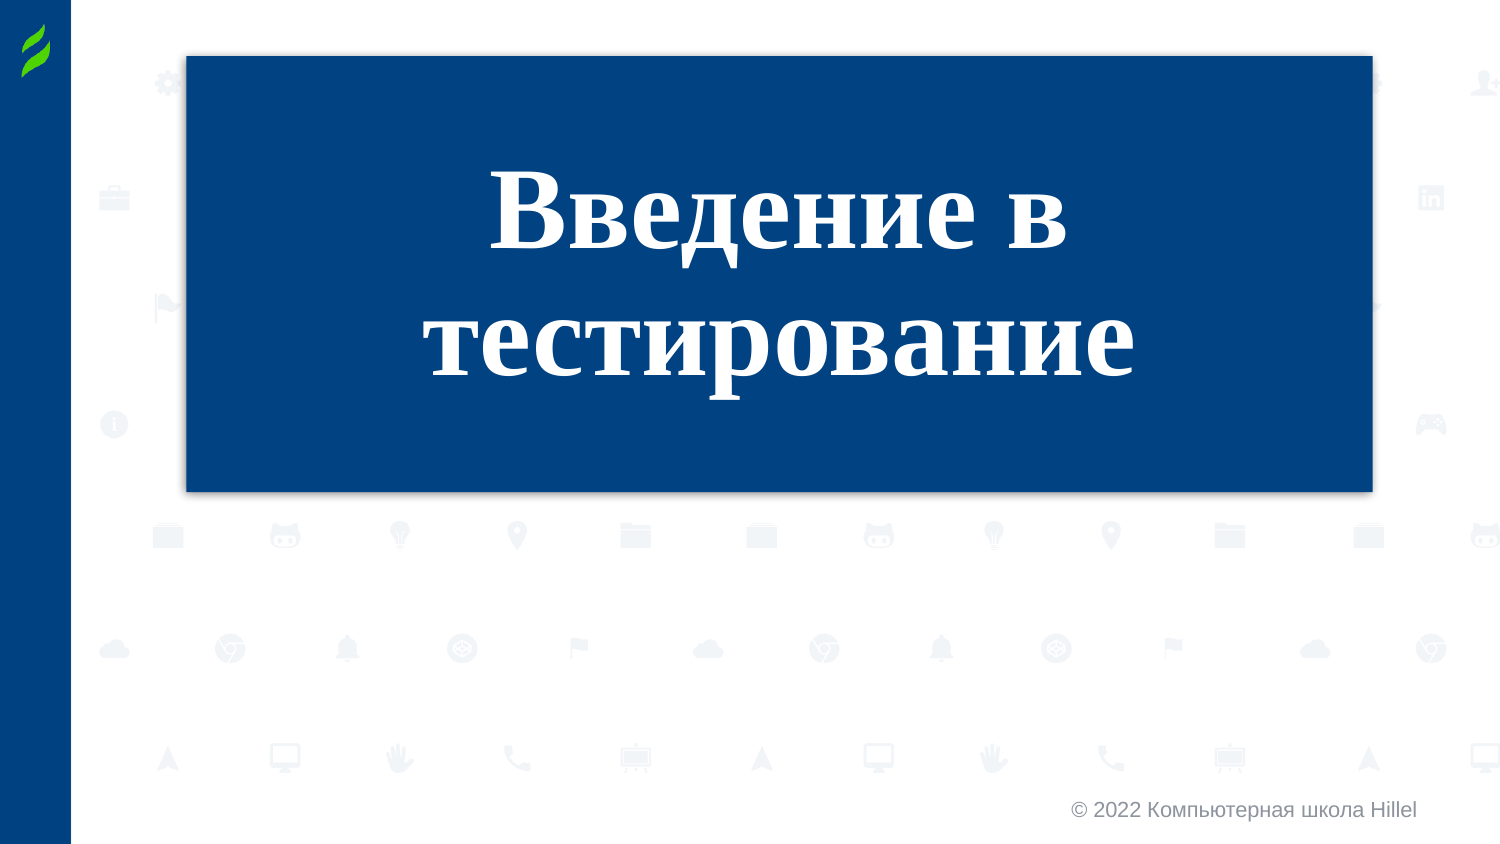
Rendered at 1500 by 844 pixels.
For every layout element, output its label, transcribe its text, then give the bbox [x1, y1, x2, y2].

picture [0, 0, 1500, 844]
text_box © 2022 Компьютерная школа Hillel [1056, 782, 1458, 835]
text_box Введение в тестирование [299, 90, 1260, 458]
text_box [186, 56, 1373, 493]
